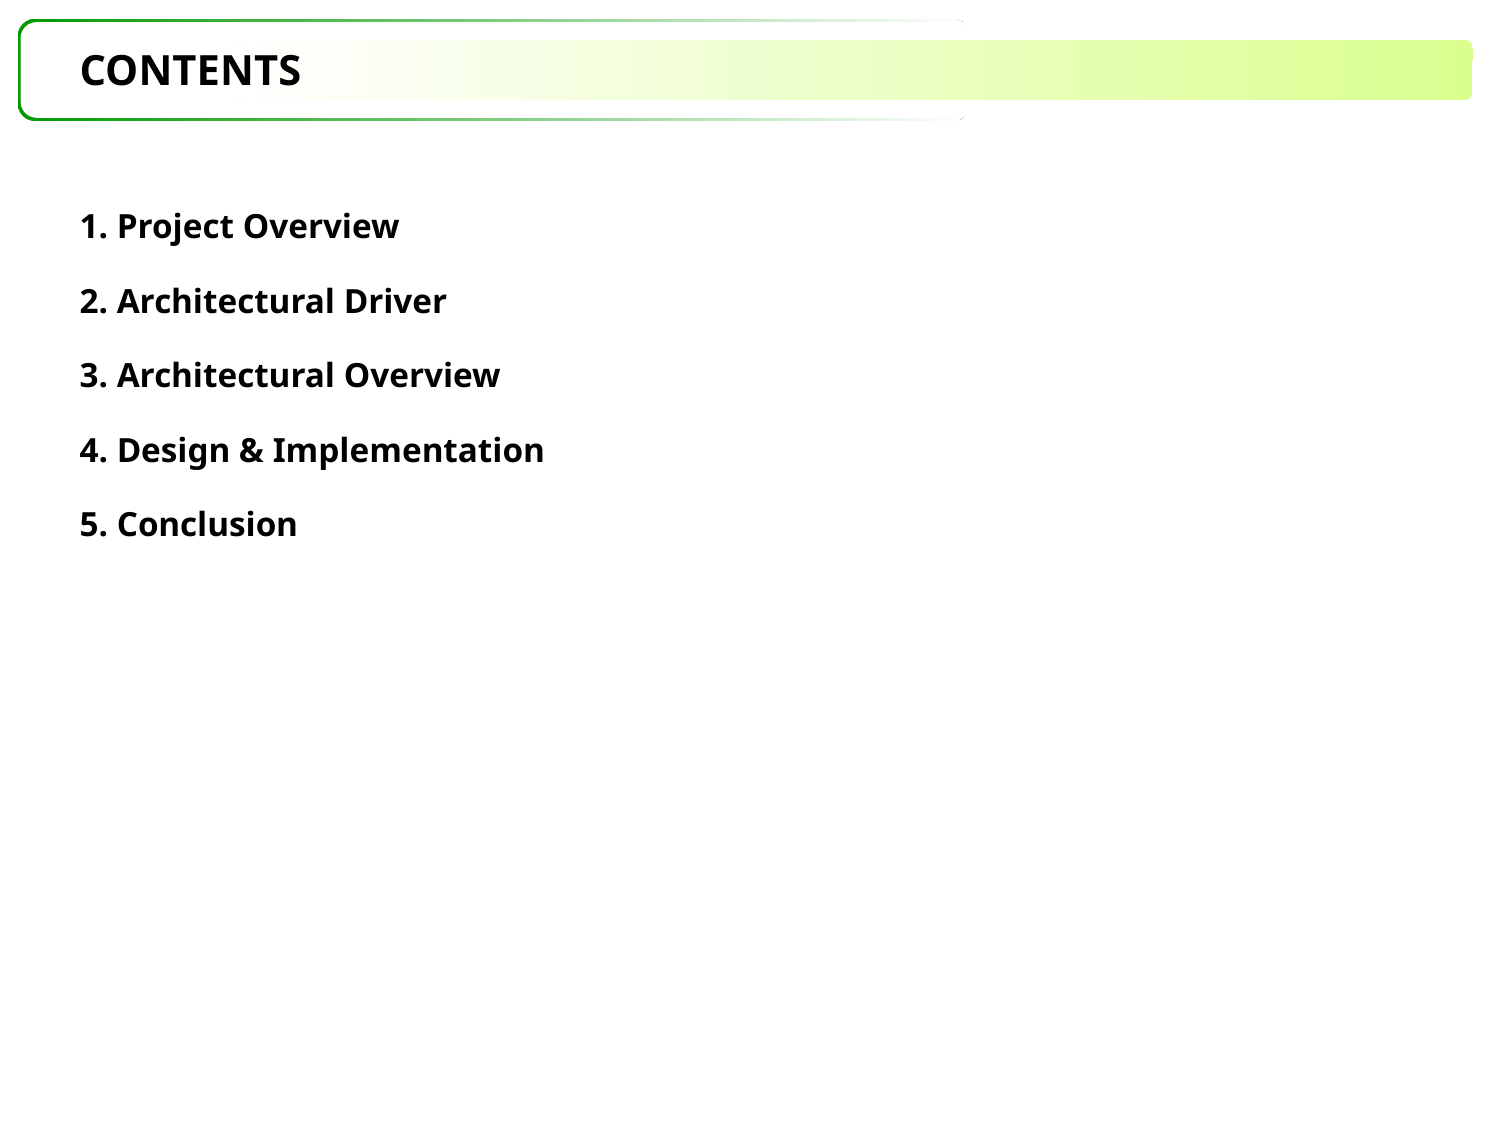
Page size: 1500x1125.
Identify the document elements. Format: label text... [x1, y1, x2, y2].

list 1. Project Overview 2. Architectural Driver 3. Architectural Overview 4. Design & Implementation 5. Conclusion [64, 149, 1340, 551]
title Contents [64, 24, 1340, 114]
